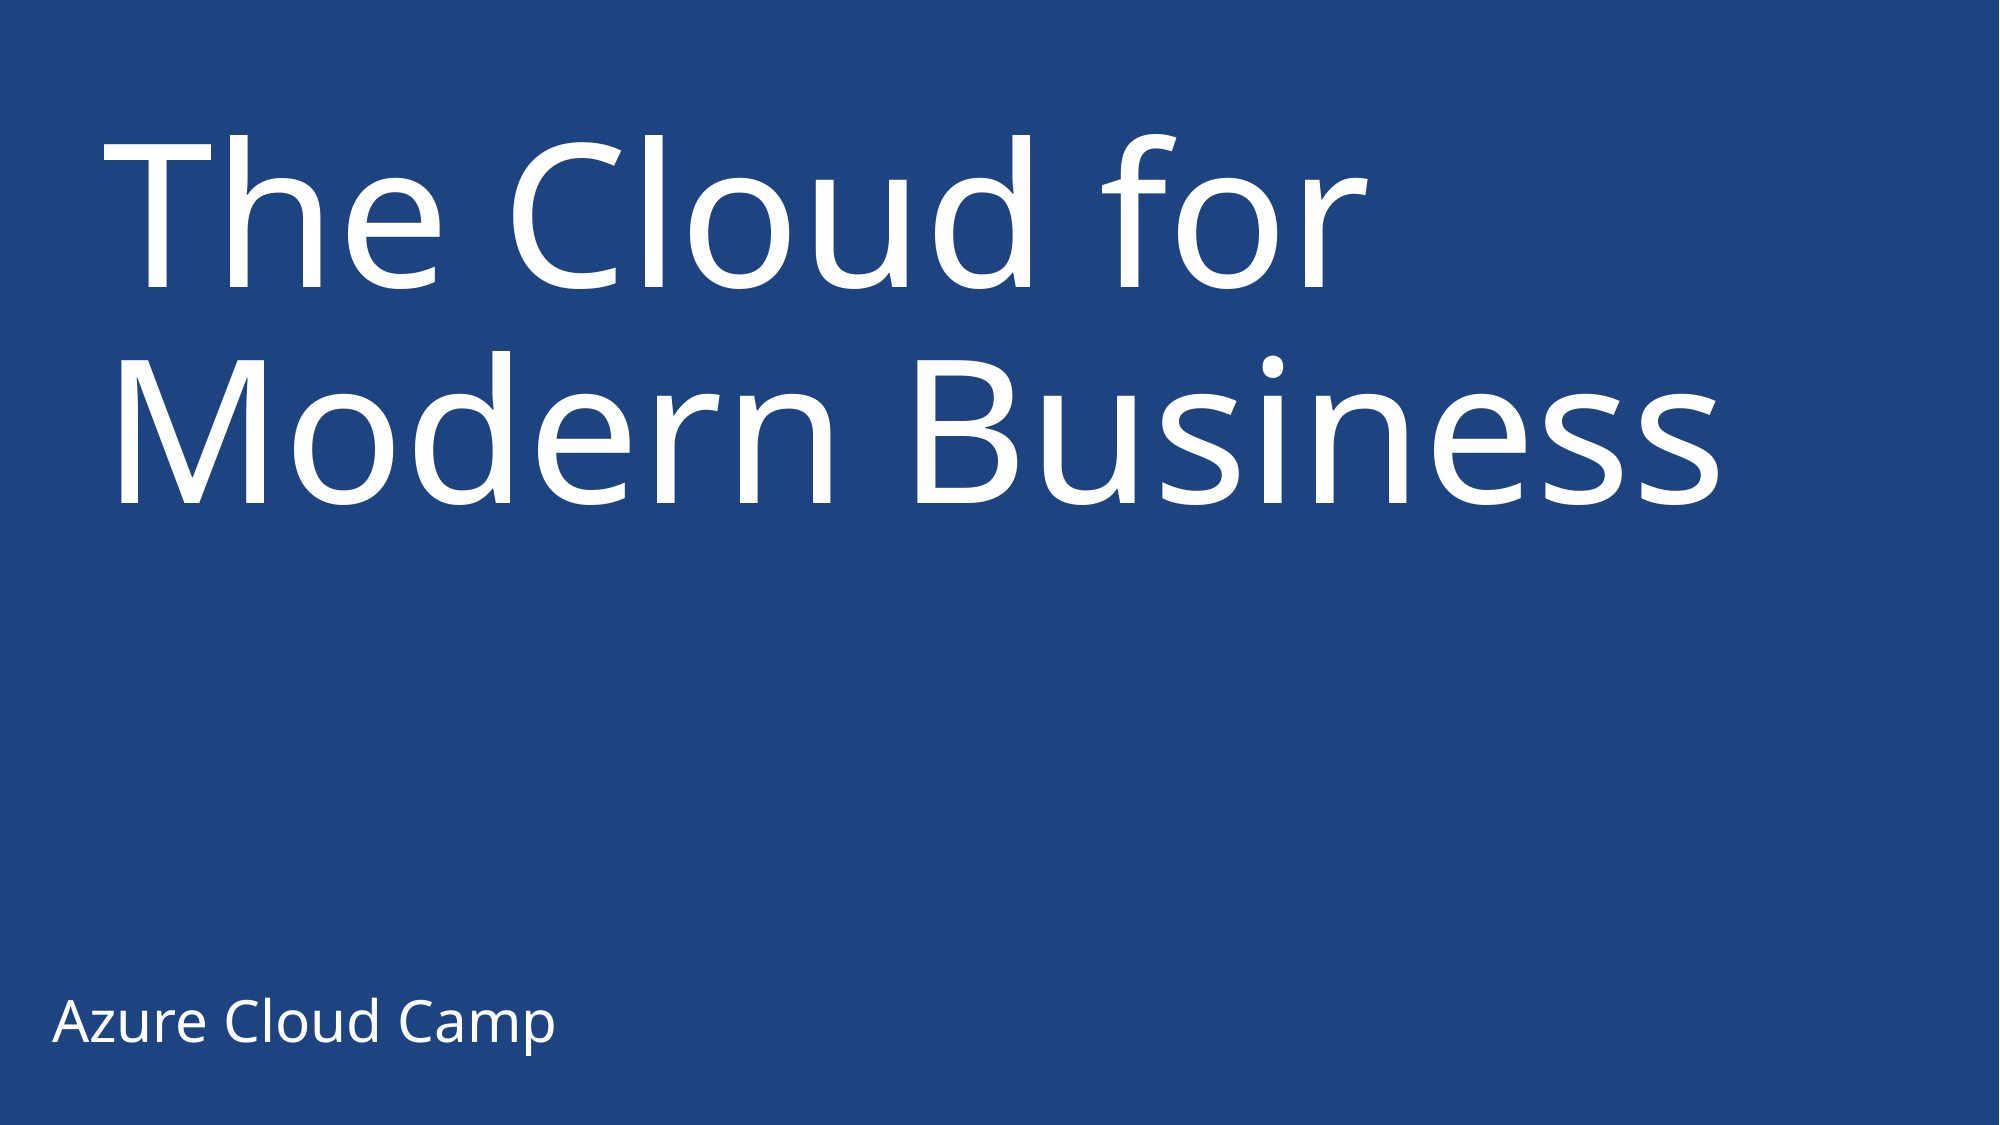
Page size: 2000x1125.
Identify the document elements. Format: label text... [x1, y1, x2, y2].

text_box Azure Cloud Camp [37, 962, 1188, 1063]
title The Cloud for Modern Business [87, 162, 1897, 554]
